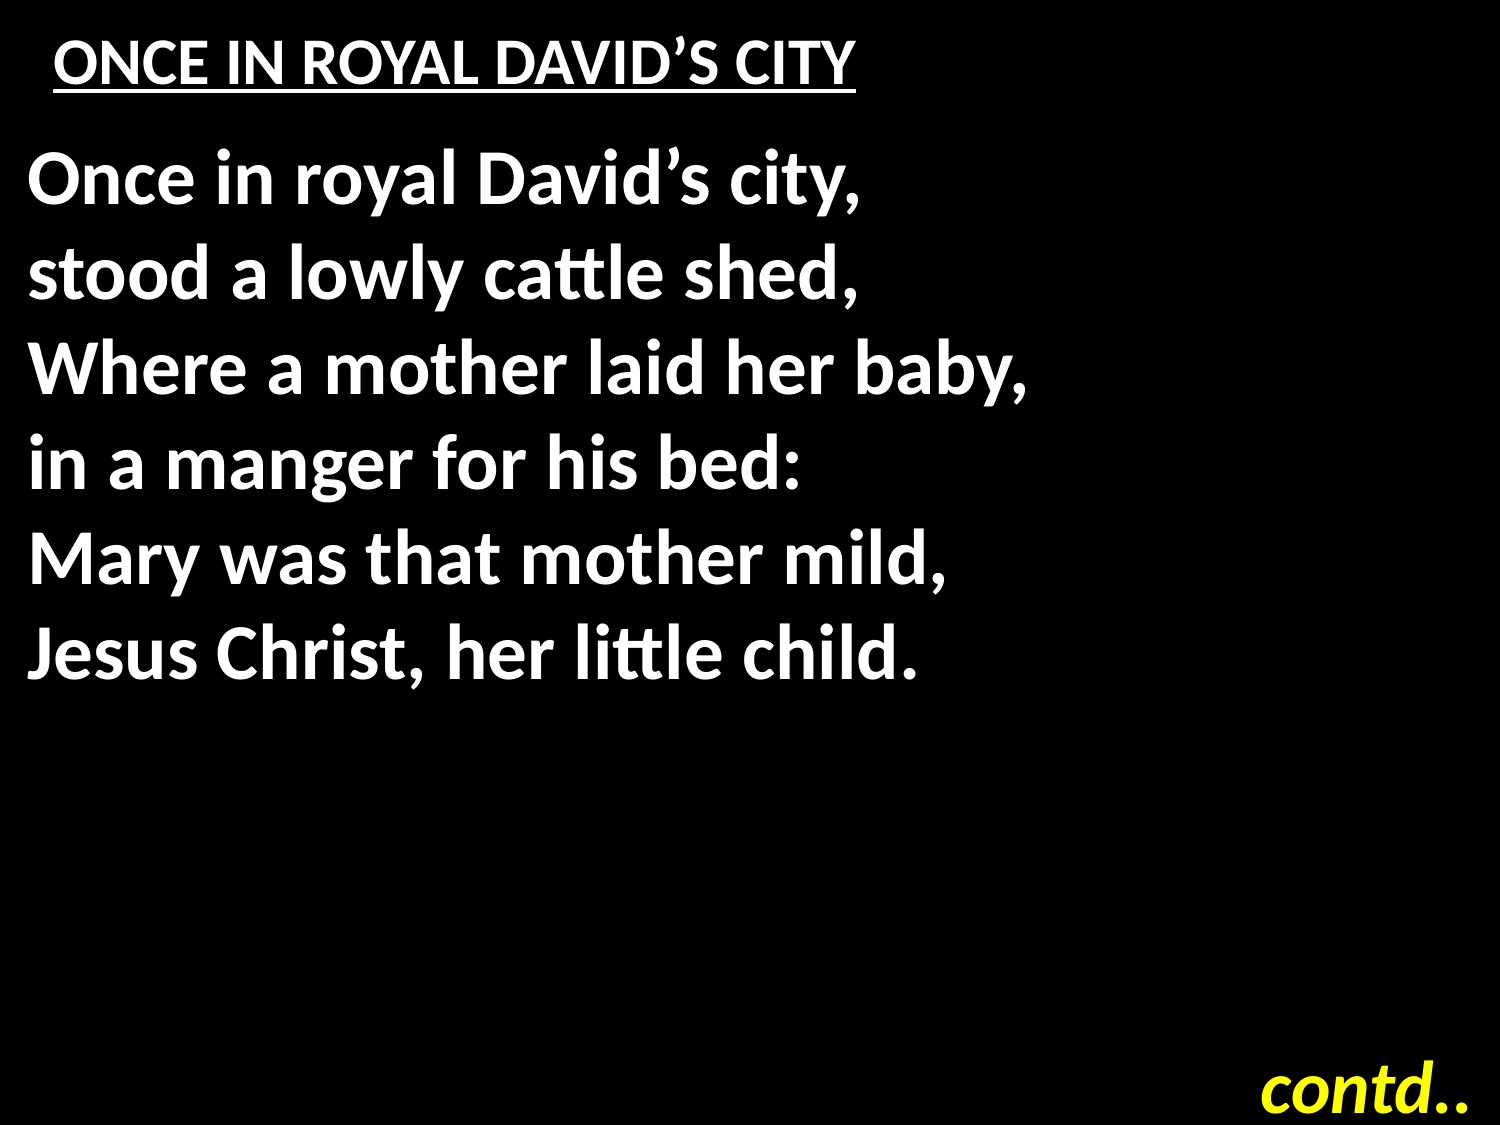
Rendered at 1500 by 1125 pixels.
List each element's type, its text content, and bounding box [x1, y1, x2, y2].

list Once in royal David’s city, stood a lowly cattle shed, Where a mother laid her baby, in a manger for his bed: Mary was that mother mild, Jesus Christ, her little child. [8, 125, 1489, 1116]
title ONCE IN ROYAL DAVID’S CITY [10, 0, 1490, 117]
text_box contd.. [1245, 1042, 1500, 1125]
